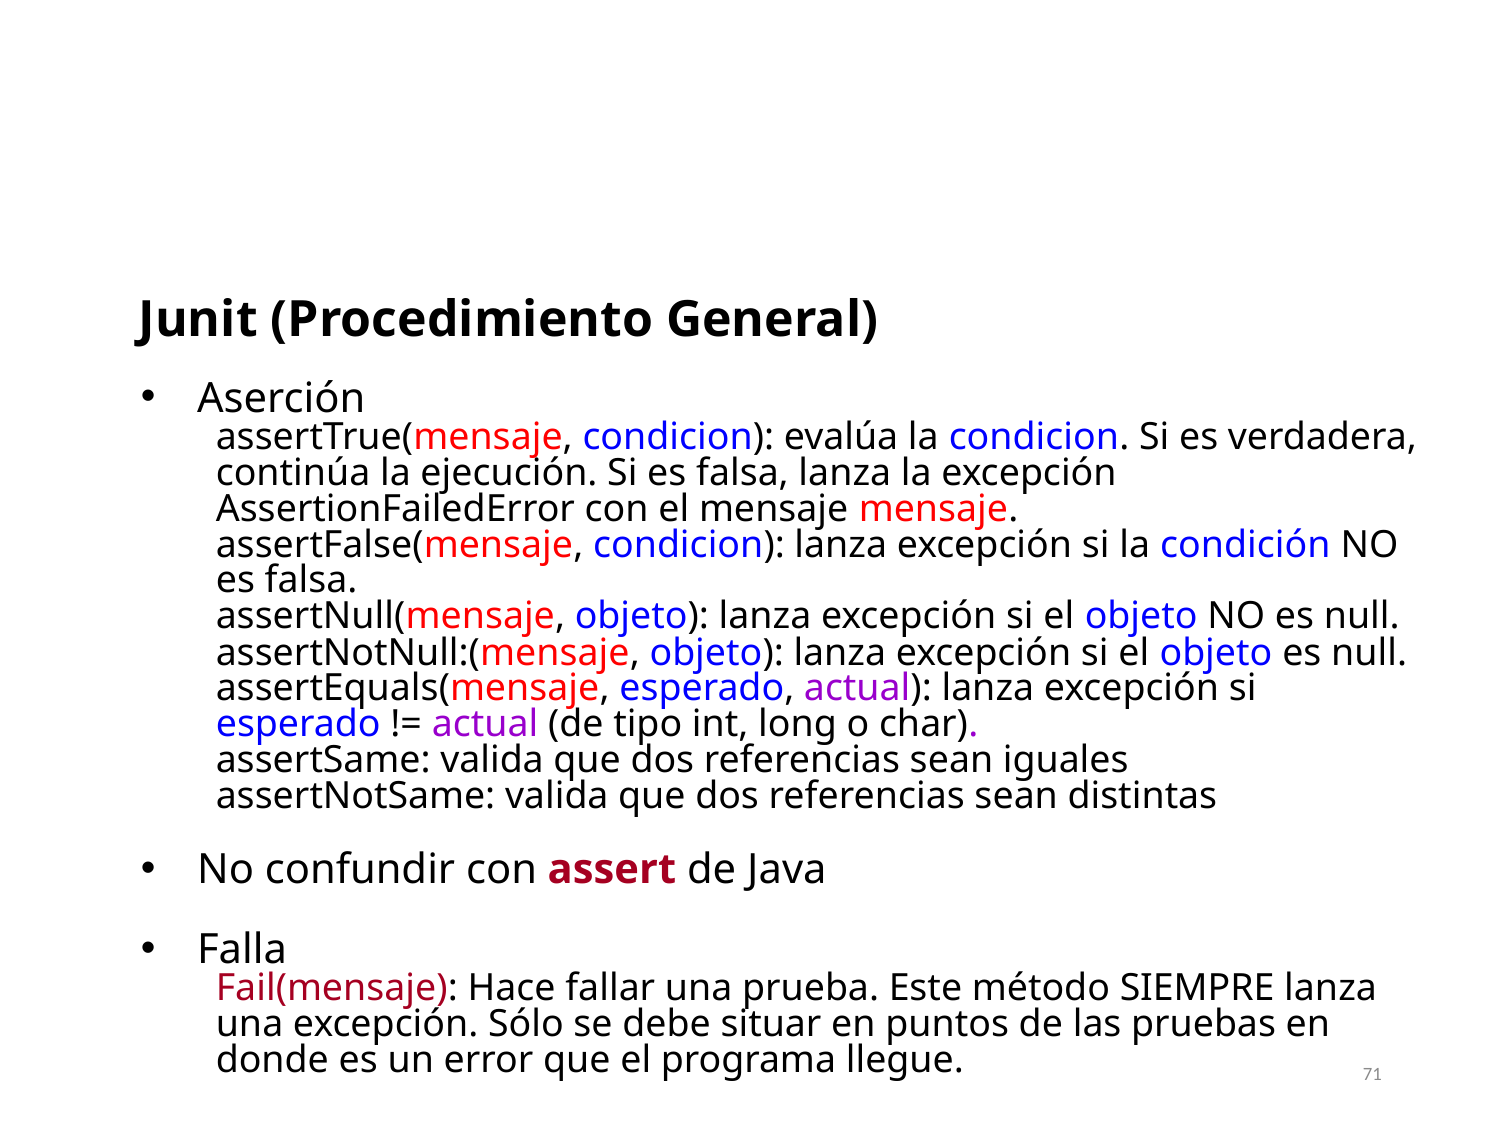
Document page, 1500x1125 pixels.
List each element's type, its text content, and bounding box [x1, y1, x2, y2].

slide_number 71 [1059, 1042, 1397, 1103]
text_box Aserción assertTrue(mensaje, condicion): evalúa la condicion. Si es verdadera, continúa la ejecución. Si es falsa, lanza la excepción AssertionFailedError con el mensaje mensaje. assertFalse(mensaje, condicion): lanza excepción si la condición NO es falsa. assertNull(mensaje, objeto): lanza excepción si el objeto NO es null. assertNotNull:(mensaje, objeto): lanza excepción si el objeto es null. assertEquals(mensaje, esperado, actual): lanza excepción si esperado != actual (de tipo int, long o char). assertSame: valida que dos referencias sean iguales assertNotSame: valida que dos referencias sean distintas No confundir con assert de Java Falla Fail(mensaje): Hace fallar una prueba. Este método SIEMPRE lanza una excepción. Sólo se debe situar en puntos de las pruebas en donde es un error que el programa llegue. [126, 372, 1435, 1088]
text_box Junit (Procedimiento General) [123, 278, 928, 354]
